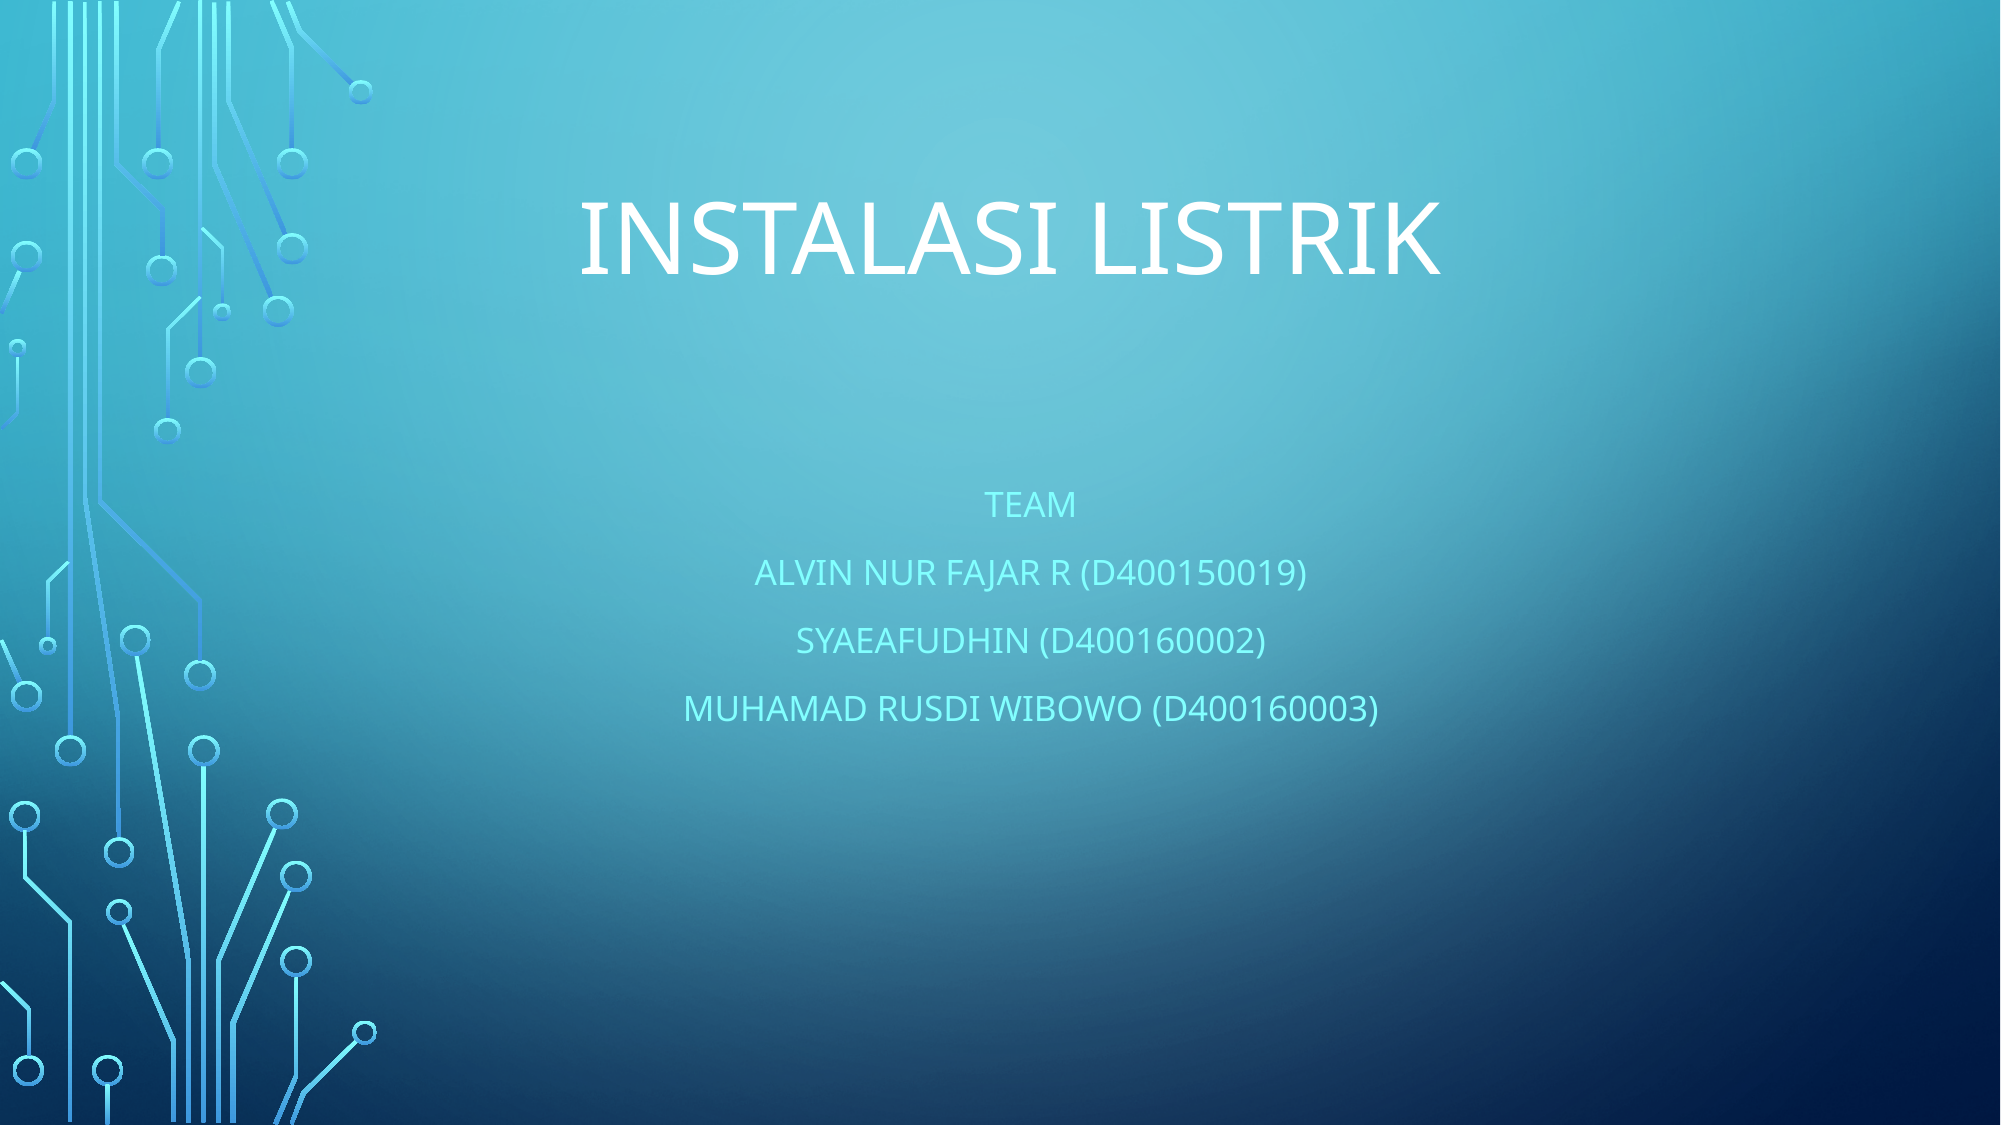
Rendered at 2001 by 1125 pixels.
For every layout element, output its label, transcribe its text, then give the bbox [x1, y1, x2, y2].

title INSTALASI LISTRIK [411, 146, 1610, 304]
subtitle TEAM AlVIN nur fajar r (D400150019) Syaeafudhin (D400160002) Muhamad Rusdi Wibowo (d400160003) [309, 466, 1752, 739]
